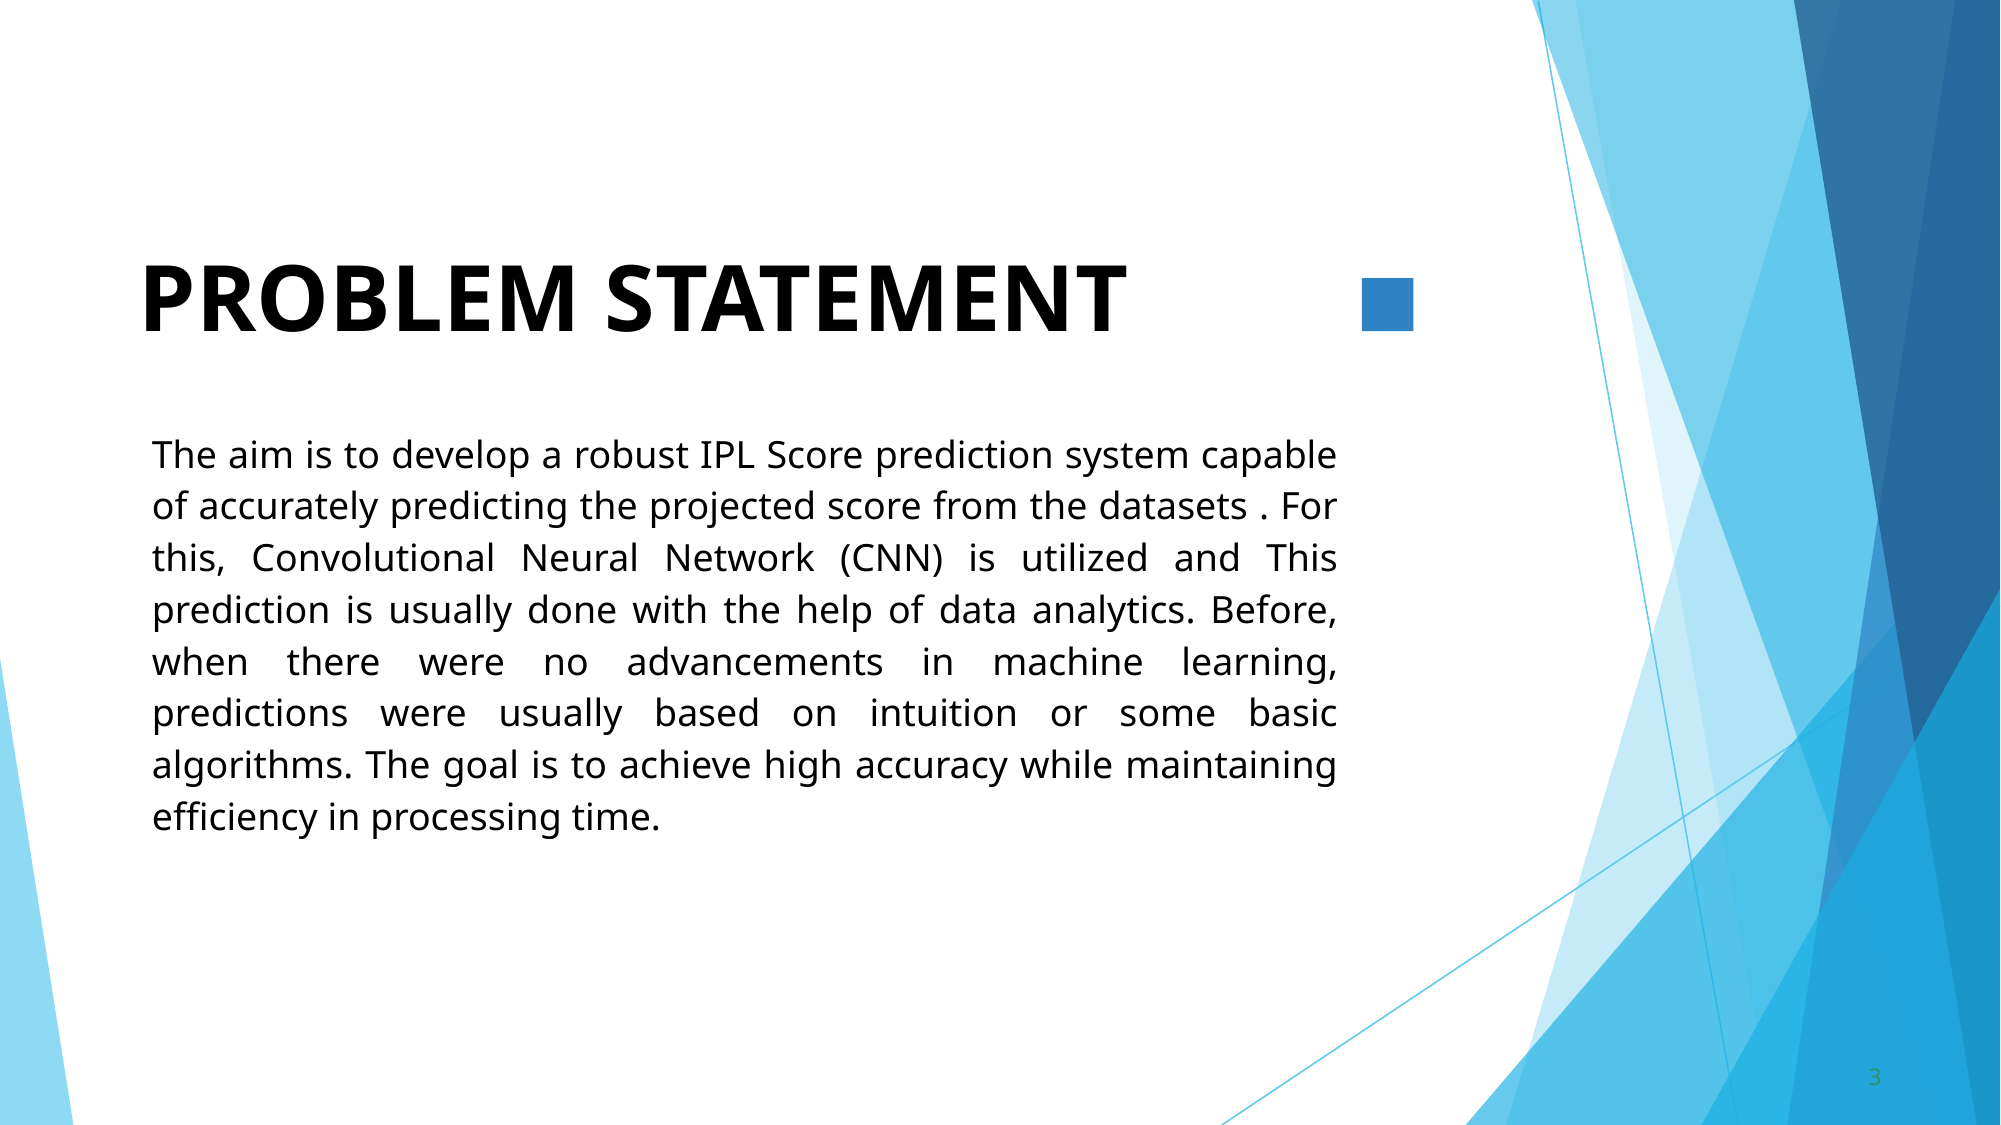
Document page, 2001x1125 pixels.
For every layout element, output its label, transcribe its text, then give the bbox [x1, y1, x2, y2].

text_box The aim is to develop a robust IPL Score prediction system capable of accurately predicting the projected score from the datasets . For this, Convolutional Neural Network (CNN) is utilized and This prediction is usually done with the help of data analytics. Before, when there were no advancements in machine learning, predictions were usually based on intuition or some basic algorithms. The goal is to achieve high accuracy while maintaining efficiency in processing time. [136, 416, 1354, 916]
title PROBLEM STATEMENT [136, 237, 1138, 416]
text_box [1361, 278, 1414, 332]
slide_number 3 [1862, 1061, 1888, 1125]
